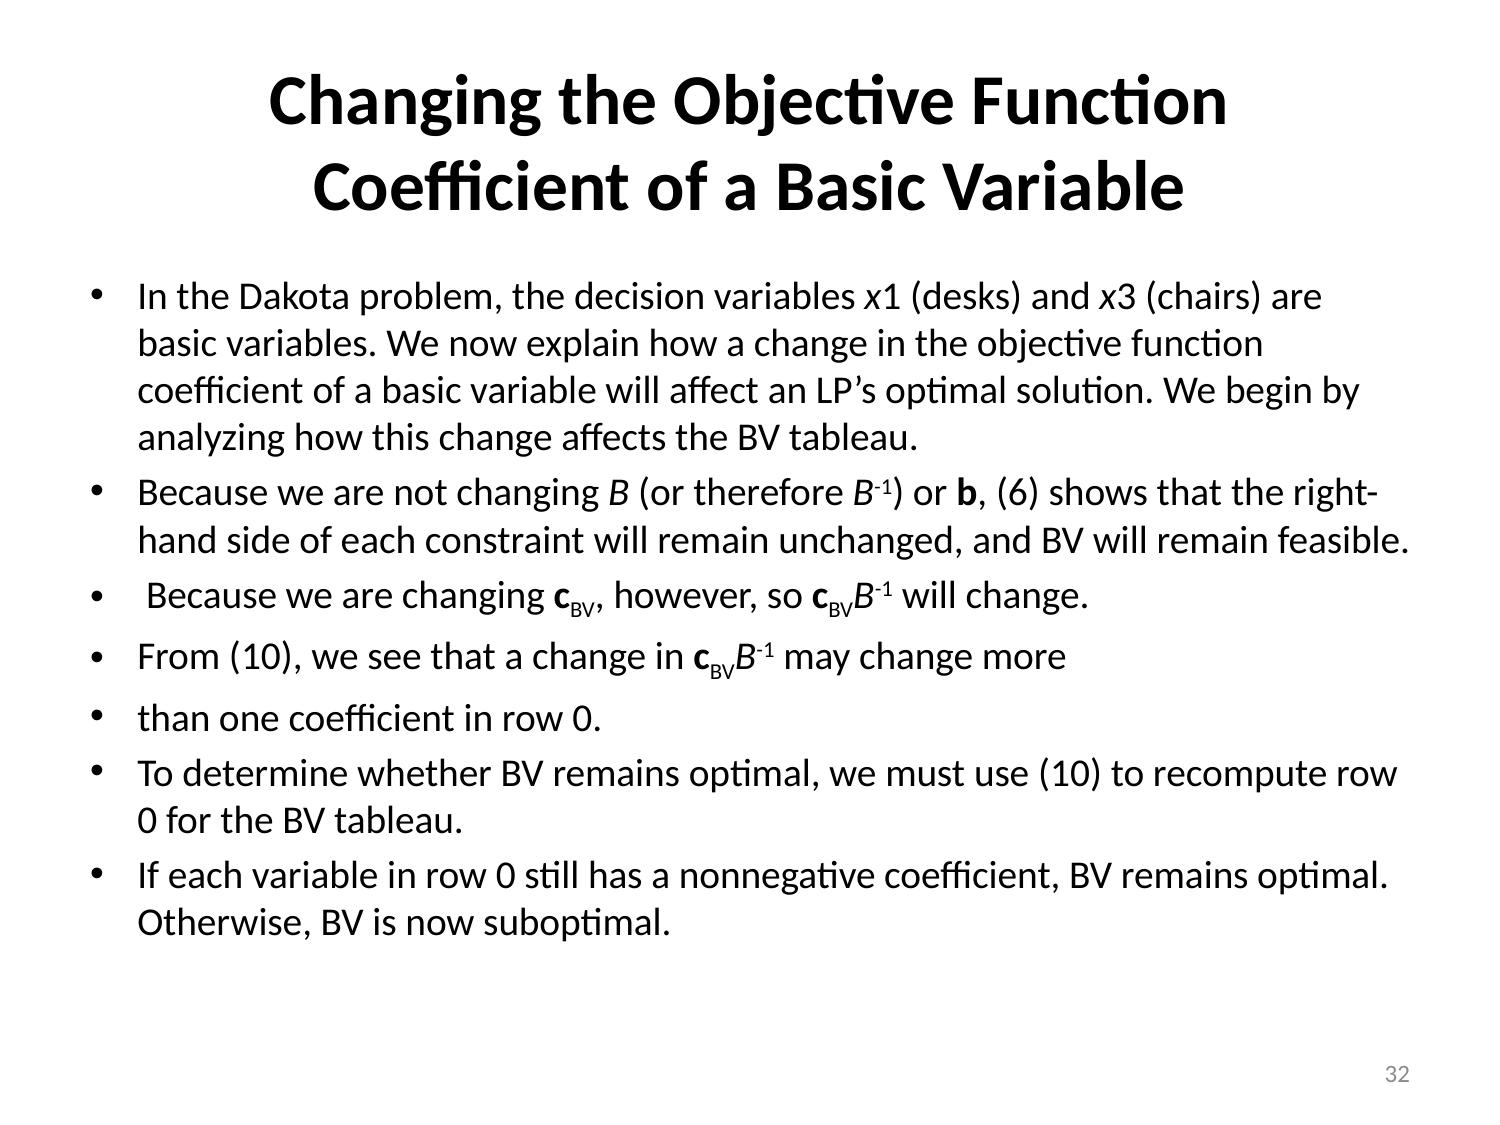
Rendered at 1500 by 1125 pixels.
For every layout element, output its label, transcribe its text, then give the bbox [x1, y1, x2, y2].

slide_number 32 [1074, 1042, 1425, 1103]
list In the Dakota problem, the decision variables x1 (desks) and x3 (chairs) are basic variables. We now explain how a change in the objective function coefficient of a basic variable will affect an LP’s optimal solution. We begin by analyzing how this change affects the BV tableau. Because we are not changing B (or therefore B-1) or b, (6) shows that the right-hand side of each constraint will remain unchanged, and BV will remain feasible. Because we are changing cBV, however, so cBVB-1 will change. From (10), we see that a change in cBVB-1 may change more than one coefficient in row 0. To determine whether BV remains optimal, we must use (10) to recompute row 0 for the BV tableau. If each variable in row 0 still has a nonnegative coefficient, BV remains optimal. Otherwise, BV is now suboptimal. [75, 262, 1425, 1005]
title Changing the Objective Function Coefficient of a Basic Variable [75, 45, 1425, 233]
